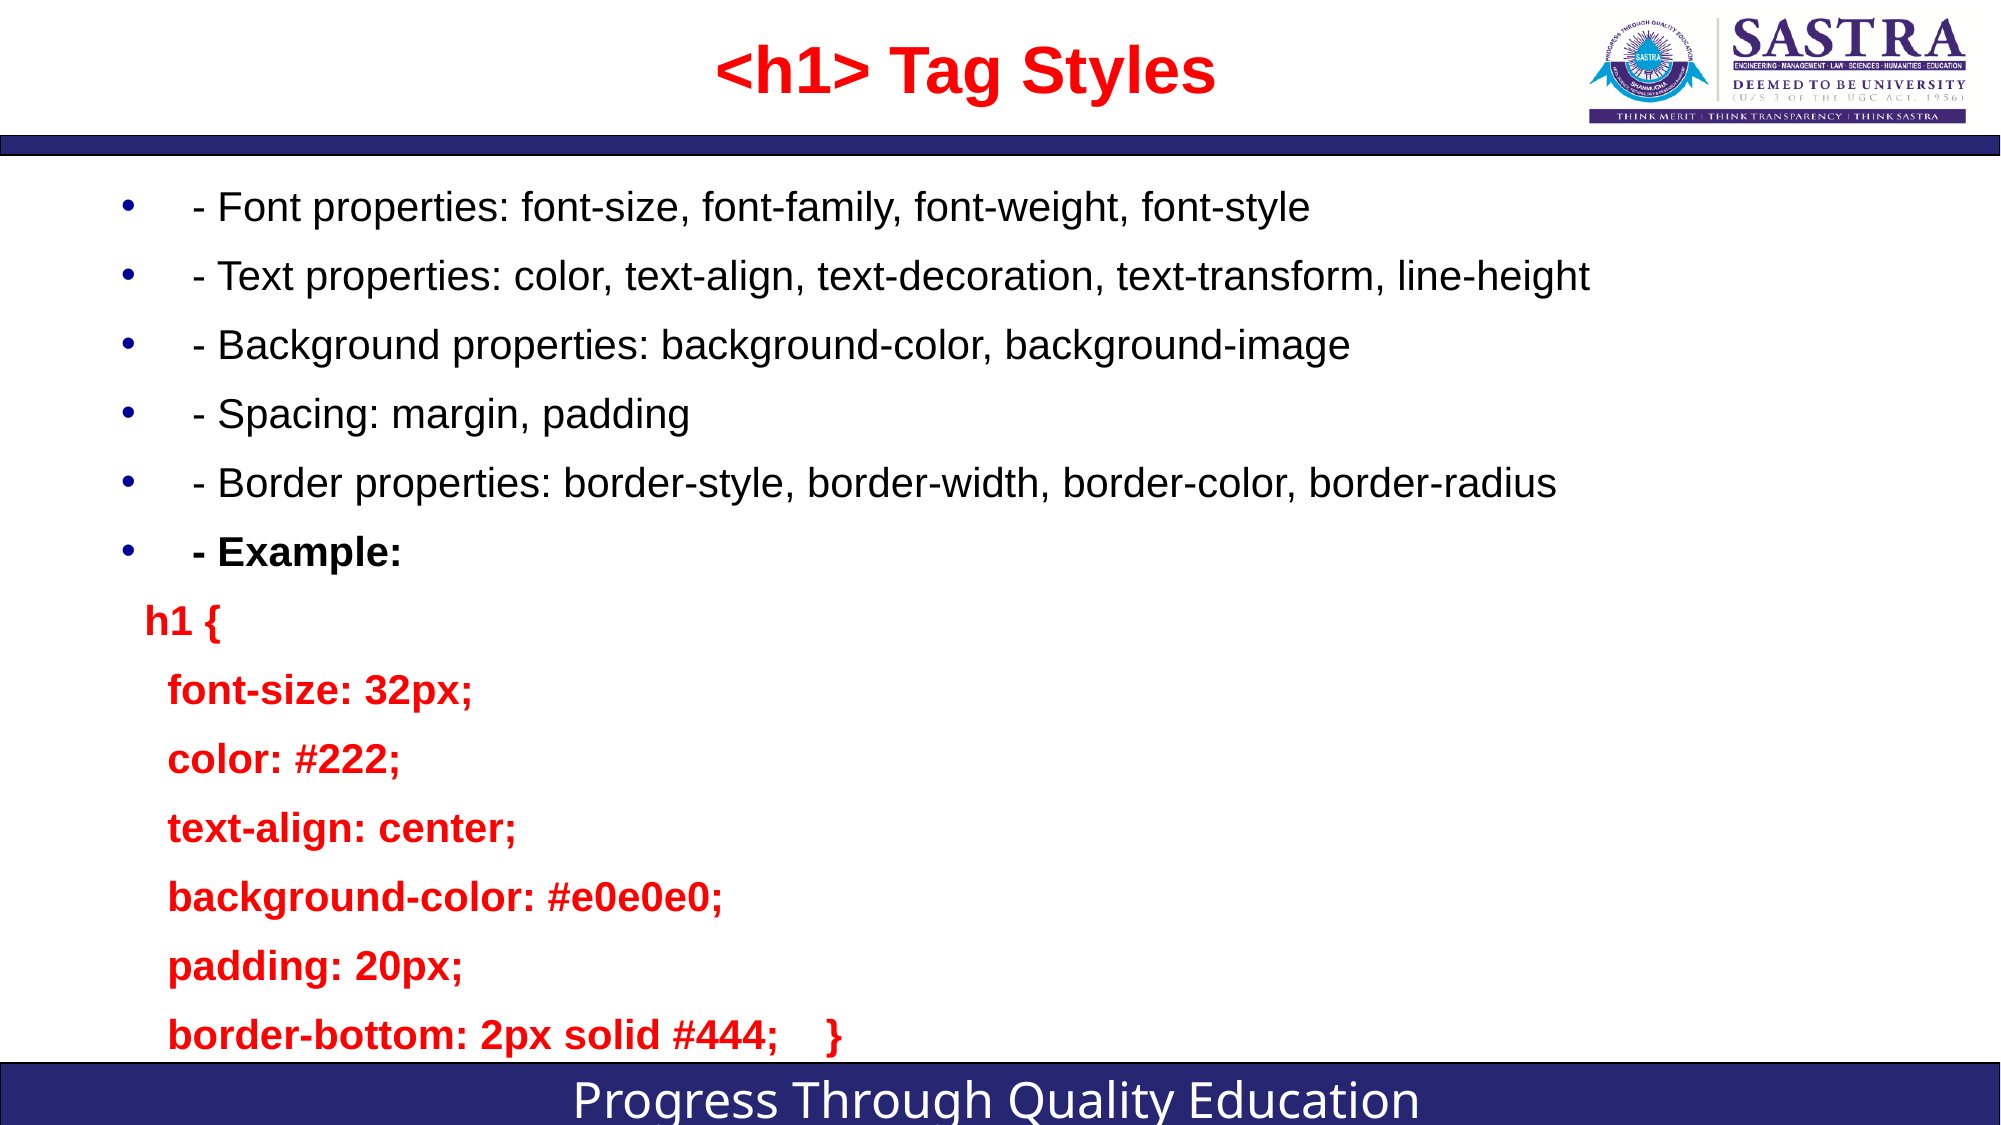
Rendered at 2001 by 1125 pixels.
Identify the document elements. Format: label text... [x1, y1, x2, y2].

picture [1566, 10, 1989, 130]
list - Font properties: font-size, font-family, font-weight, font-style - Text properties: color, text-align, text-decoration, text-transform, line-height - Background properties: background-color, background-image - Spacing: margin, padding - Border properties: border-style, border-width, border-color, border-radius - Example: h1 { font-size: 32px; color: #222; text-align: center; background-color: #e0e0e0; padding: 20px; border-bottom: 2px solid #444; } [99, 152, 1938, 1071]
title <h1> Tag Styles [66, 19, 1867, 129]
